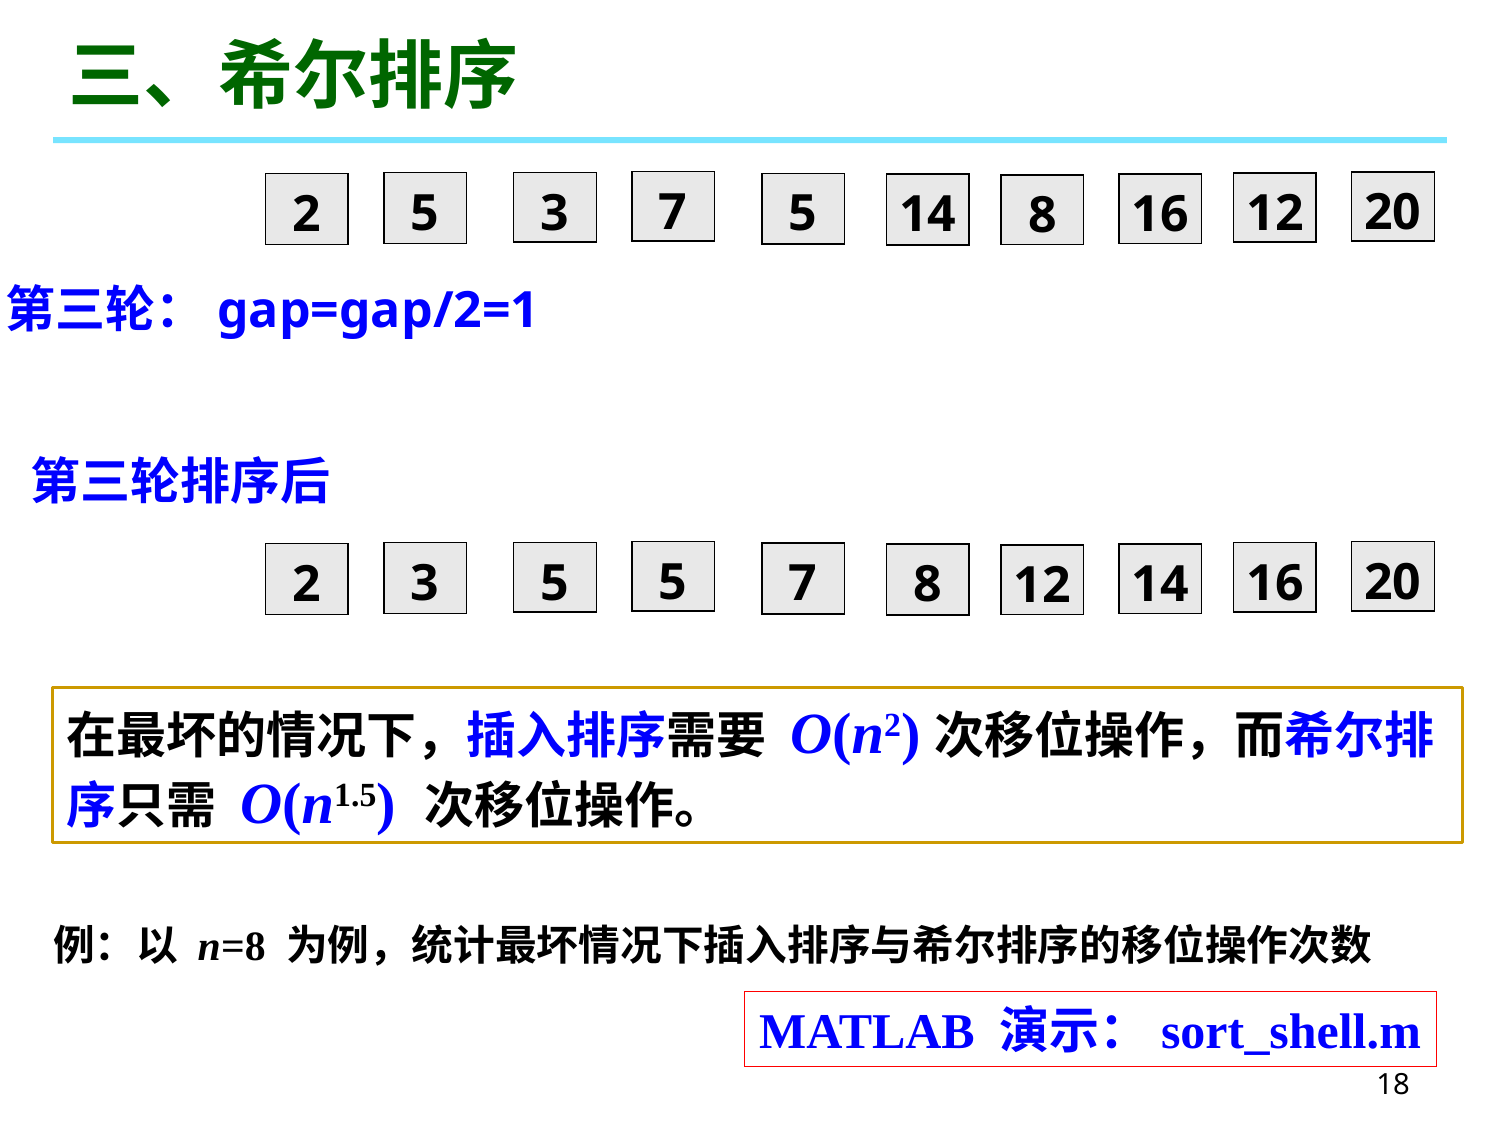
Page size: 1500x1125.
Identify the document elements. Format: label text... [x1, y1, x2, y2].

text_box 7 [631, 171, 715, 242]
text_box 3 [383, 542, 467, 614]
text_box 16 [1233, 542, 1317, 613]
text_box 8 [1000, 175, 1084, 245]
text_box 12 [1233, 172, 1317, 243]
text_box 5 [383, 172, 467, 244]
title 三、希尔排序 [53, 0, 857, 125]
text_box 12 [1000, 544, 1084, 615]
text_box 20 [1351, 541, 1435, 612]
text_box 16 [1119, 174, 1202, 244]
text_box 5 [631, 541, 715, 612]
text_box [38, 687, 1463, 1068]
text_box 2 [265, 173, 349, 245]
text_box 第三轮：gap=gap/2=1 [0, 270, 554, 345]
slide_number 18 [1112, 1068, 1425, 1113]
text_box 8 [886, 543, 970, 615]
text_box 5 [513, 542, 597, 613]
text_box 7 [761, 543, 845, 615]
text_box 2 [265, 543, 349, 615]
text_box 14 [886, 174, 970, 245]
text_box 14 [1119, 544, 1202, 614]
text_box 20 [1351, 171, 1435, 242]
text_box 5 [761, 173, 845, 245]
text_box 3 [513, 172, 597, 243]
text_box 第三轮排序后 [16, 442, 346, 517]
